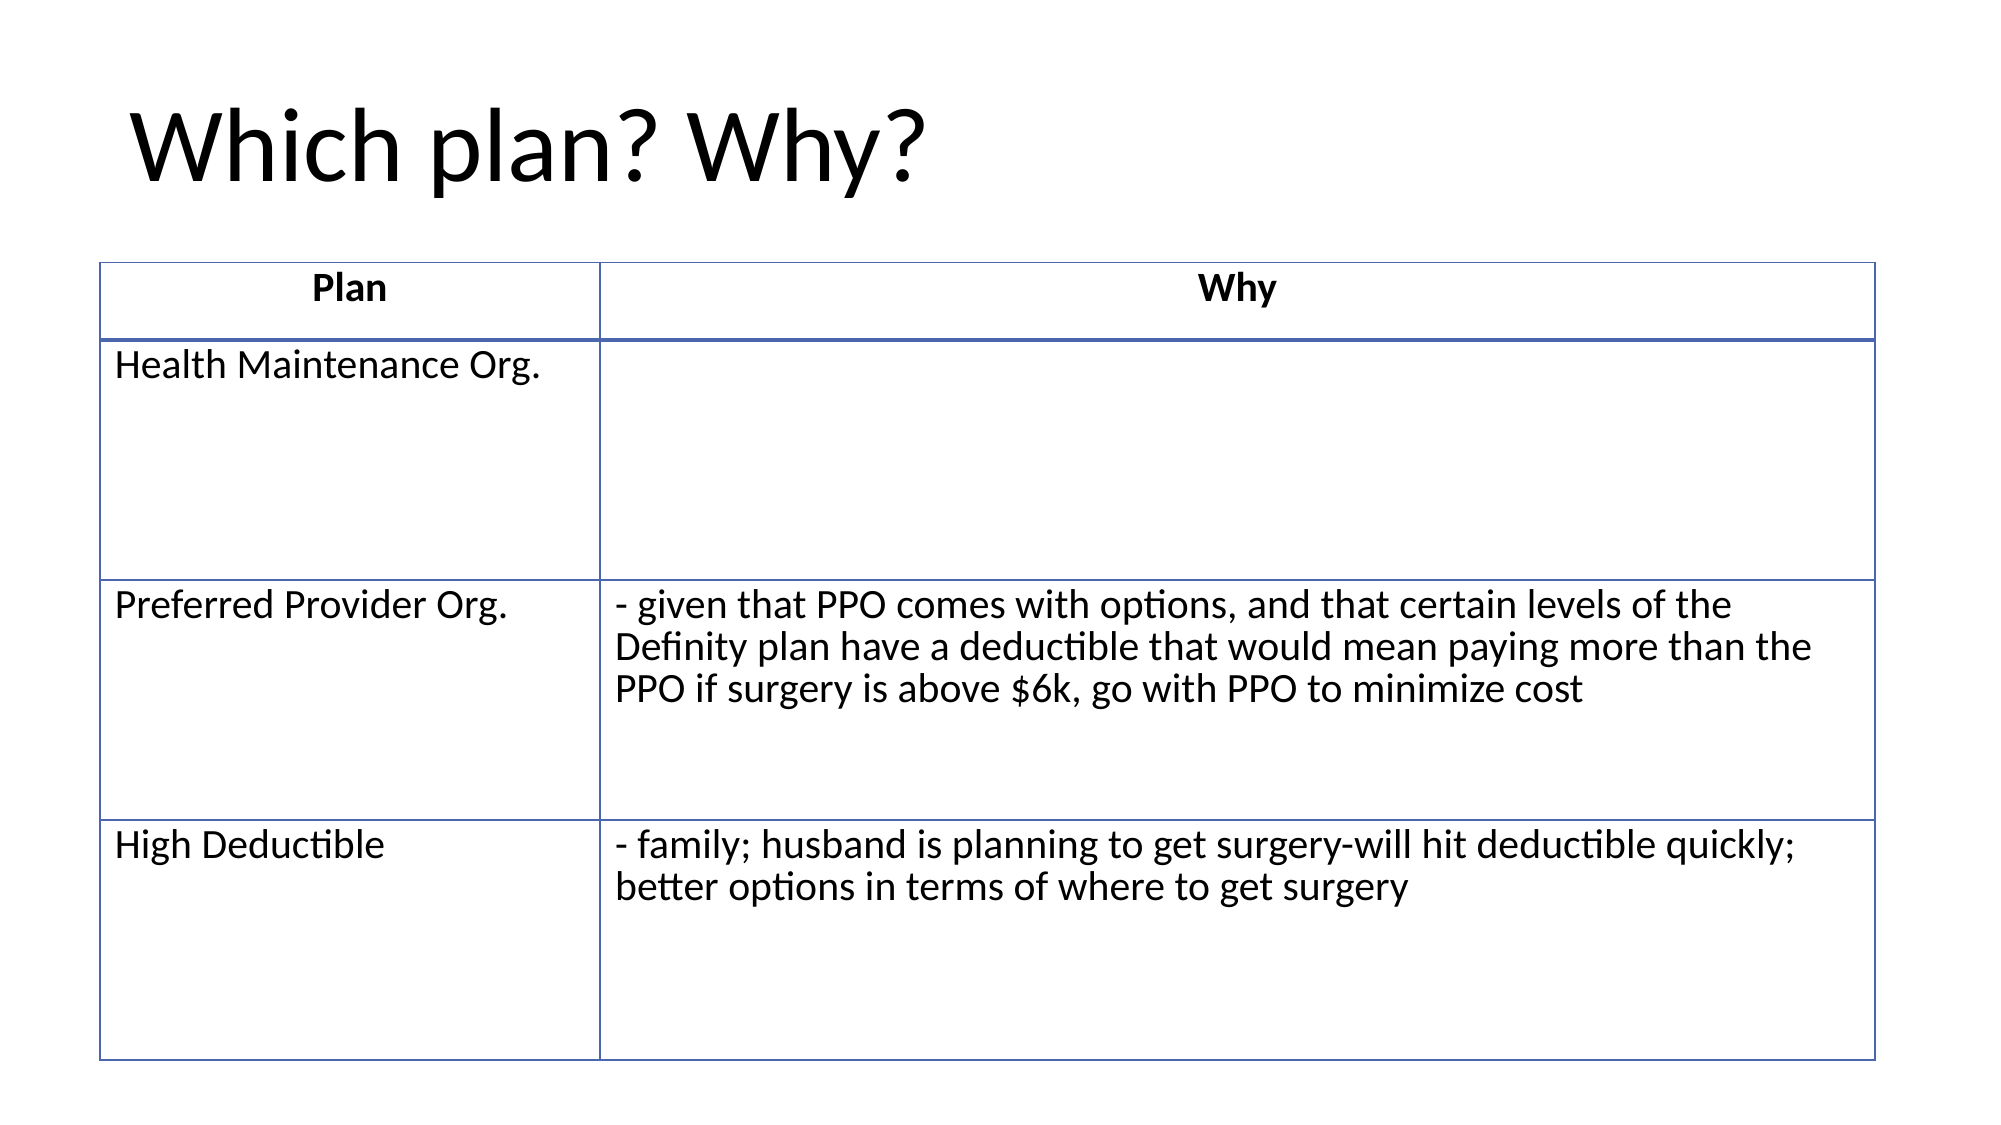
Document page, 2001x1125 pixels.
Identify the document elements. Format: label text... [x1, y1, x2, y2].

table_cell Preferred Provider Org. [101, 581, 599, 819]
table_cell High Deductible [101, 821, 599, 1059]
title Which plan? Why? [99, 45, 1900, 233]
table_cell [601, 342, 1874, 579]
table_cell - family; husband is planning to get surgery-will hit deductible quickly; better options in terms of where to get surgery [601, 821, 1874, 1059]
table_header Plan [101, 263, 599, 338]
table_header Why [601, 263, 1874, 338]
table_cell - given that PPO comes with options, and that certain levels of the Definity plan have a deductible that would mean paying more than the PPO if surgery is above $6k, go with PPO to minimize cost [601, 581, 1874, 819]
table_cell Health Maintenance Org. [101, 342, 599, 579]
